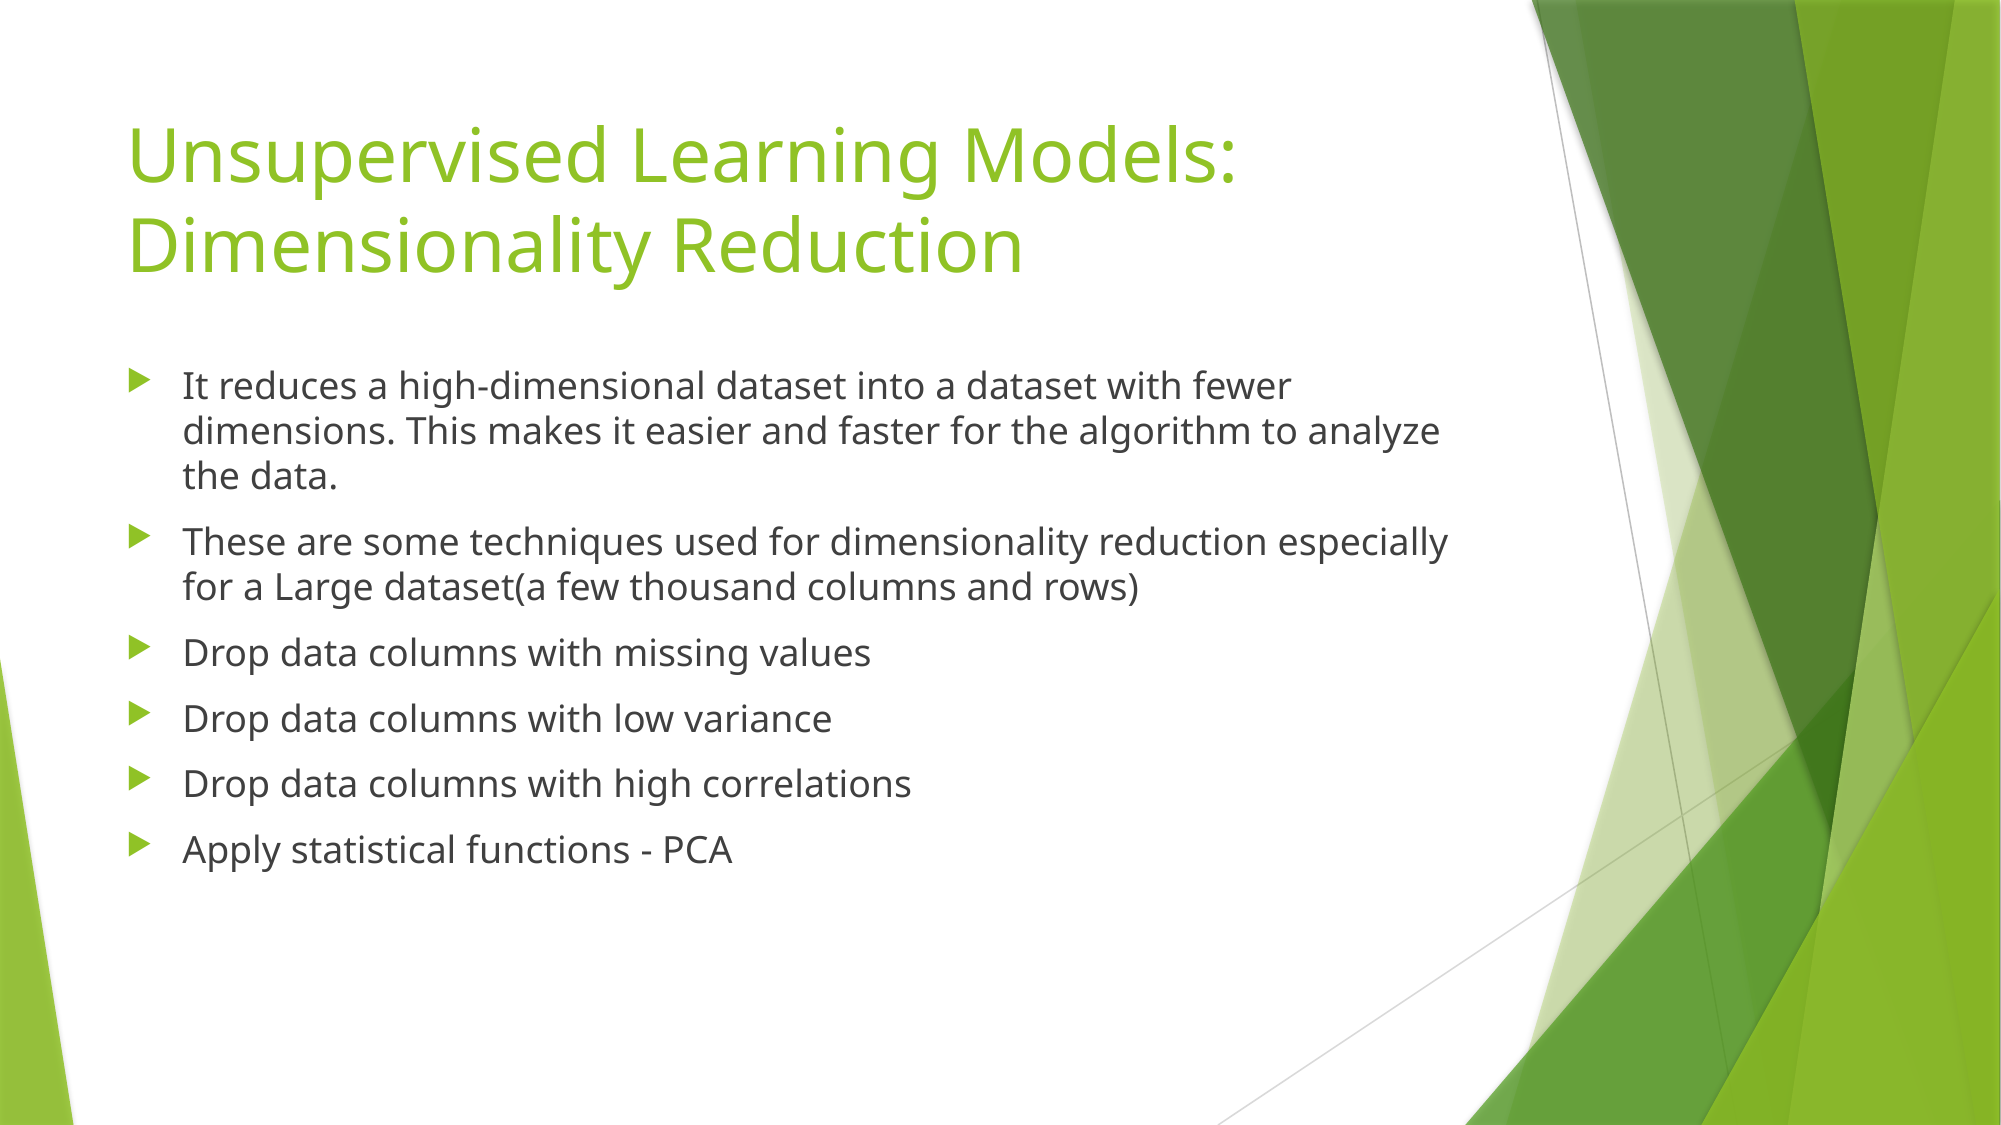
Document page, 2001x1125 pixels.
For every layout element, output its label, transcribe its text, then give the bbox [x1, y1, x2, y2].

title Unsupervised Learning Models: Dimensionality Reduction [111, 99, 1522, 317]
list It reduces a high-dimensional dataset into a dataset with fewer dimensions. This makes it easier and faster for the algorithm to analyze the data. These are some techniques used for dimensionality reduction especially for a Large dataset(a few thousand columns and rows) Drop data columns with missing values Drop data columns with low variance Drop data columns with high correlations Apply statistical functions - PCA [111, 354, 1522, 992]
